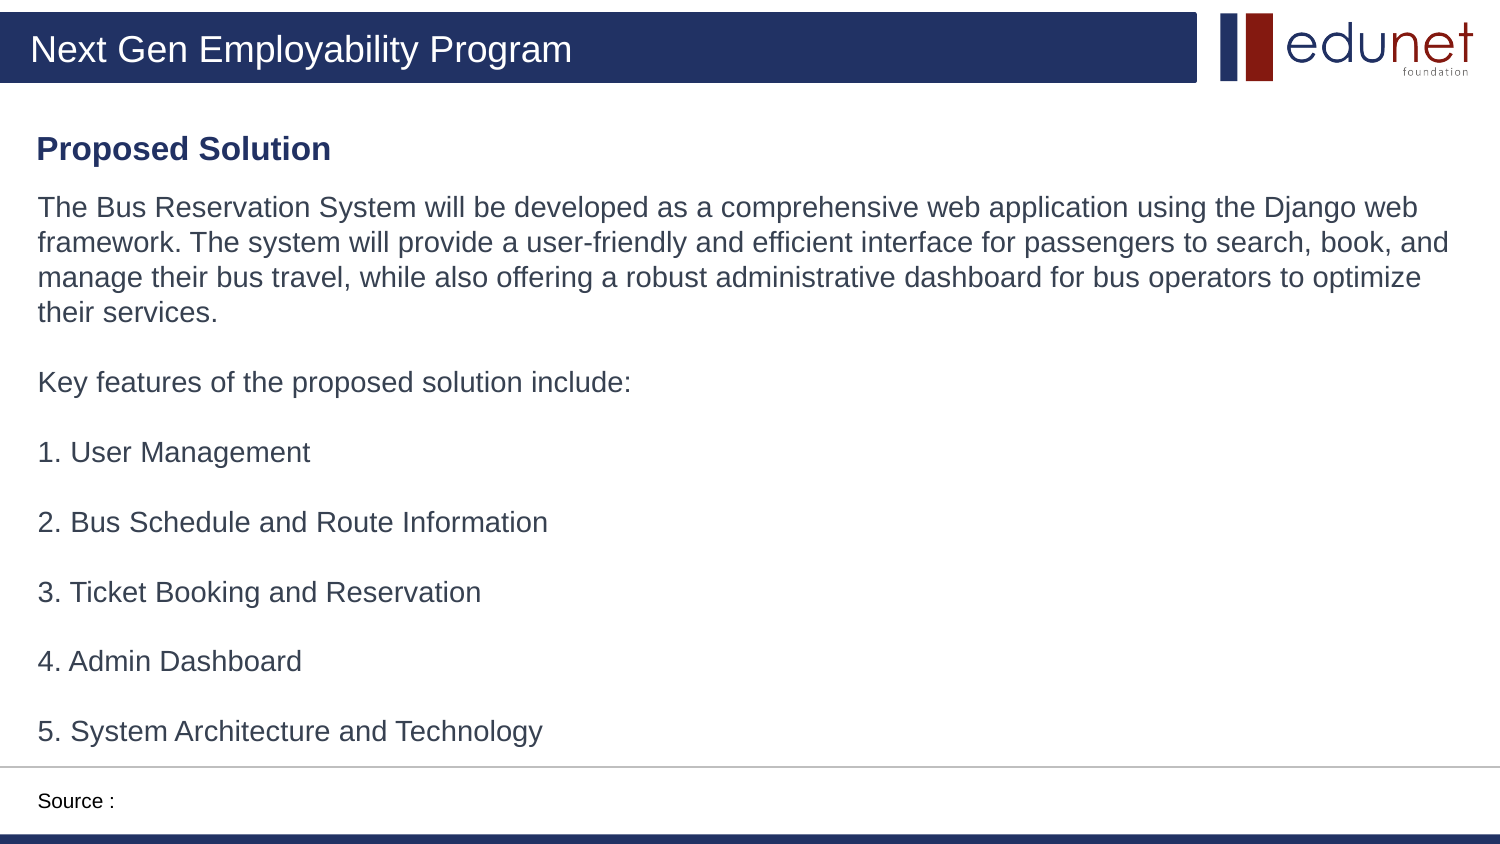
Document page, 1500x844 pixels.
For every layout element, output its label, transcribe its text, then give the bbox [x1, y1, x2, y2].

title Proposed Solution [21, 111, 504, 165]
text_box Source : [22, 776, 139, 826]
picture [1279, 14, 1482, 83]
text_box The Bus Reservation System will be developed as a comprehensive web application using the Django web framework. The system will provide a user-friendly and efficient interface for passengers to search, book, and manage their bus travel, while also offering a robust administrative dashboard for bus operators to optimize their services. Key features of the proposed solution include: 1. User Management 2. Bus Schedule and Route Information 3. Ticket Booking and Reservation 4. Admin Dashboard 5. System Architecture and Technology [22, 180, 1478, 756]
